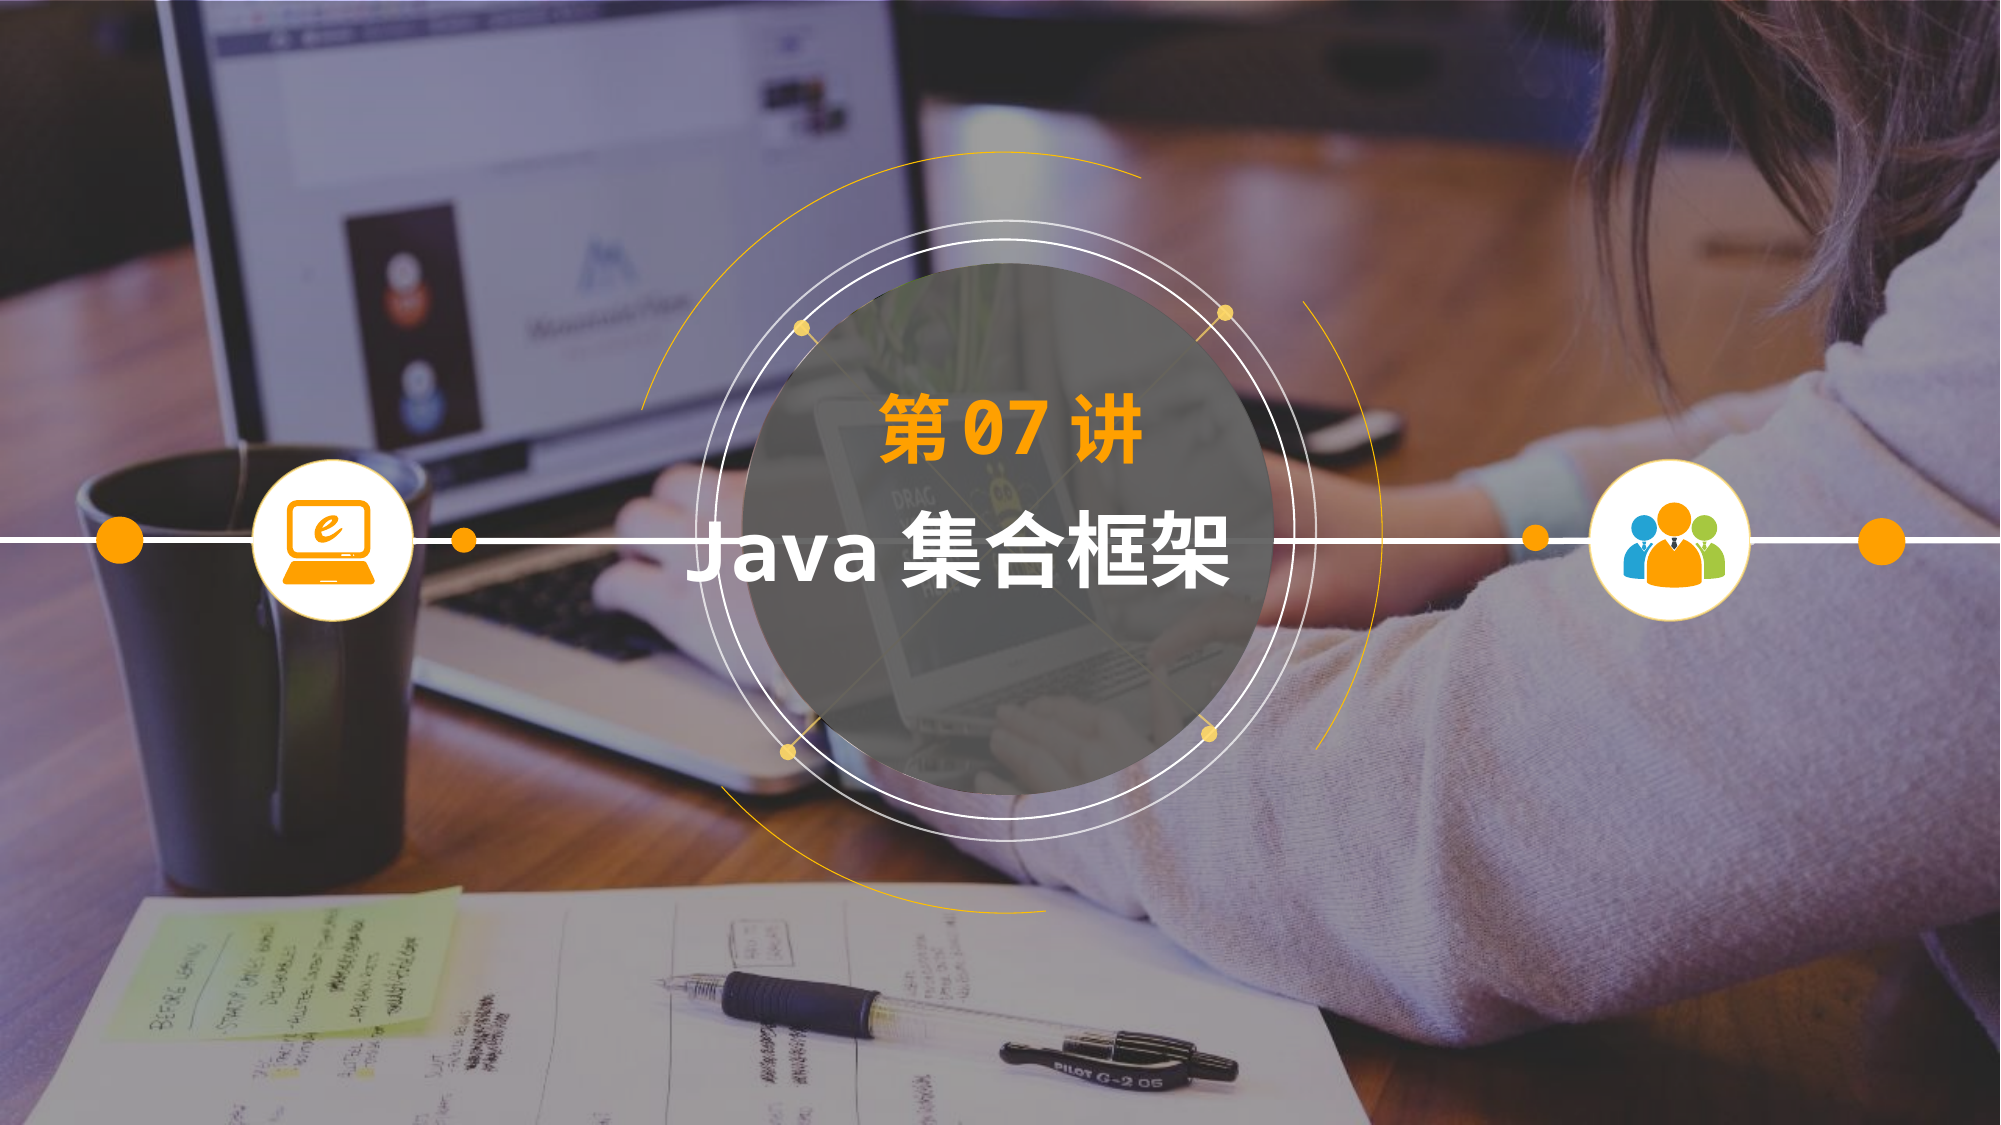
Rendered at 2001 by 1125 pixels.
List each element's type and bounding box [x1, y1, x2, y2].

text_box [1623, 502, 1725, 588]
picture [0, 0, 2000, 1125]
text_box [282, 500, 375, 585]
text_box [618, 152, 1383, 917]
text_box [623, 148, 1388, 915]
